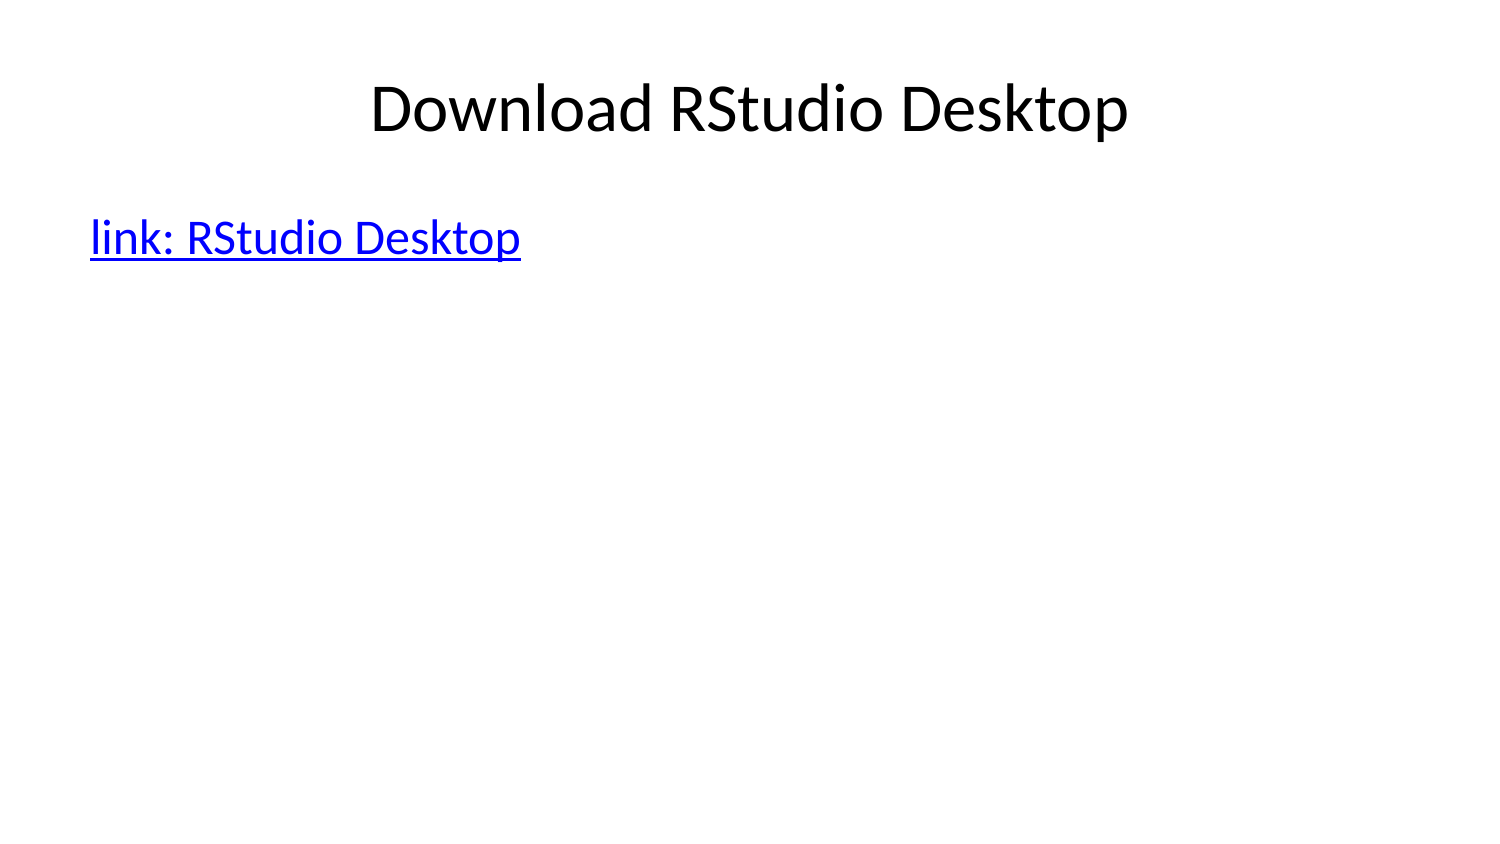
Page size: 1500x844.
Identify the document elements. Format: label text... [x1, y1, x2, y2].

title Download RStudio Desktop [75, 33, 1425, 175]
list link: RStudio Desktop [75, 196, 1425, 754]
